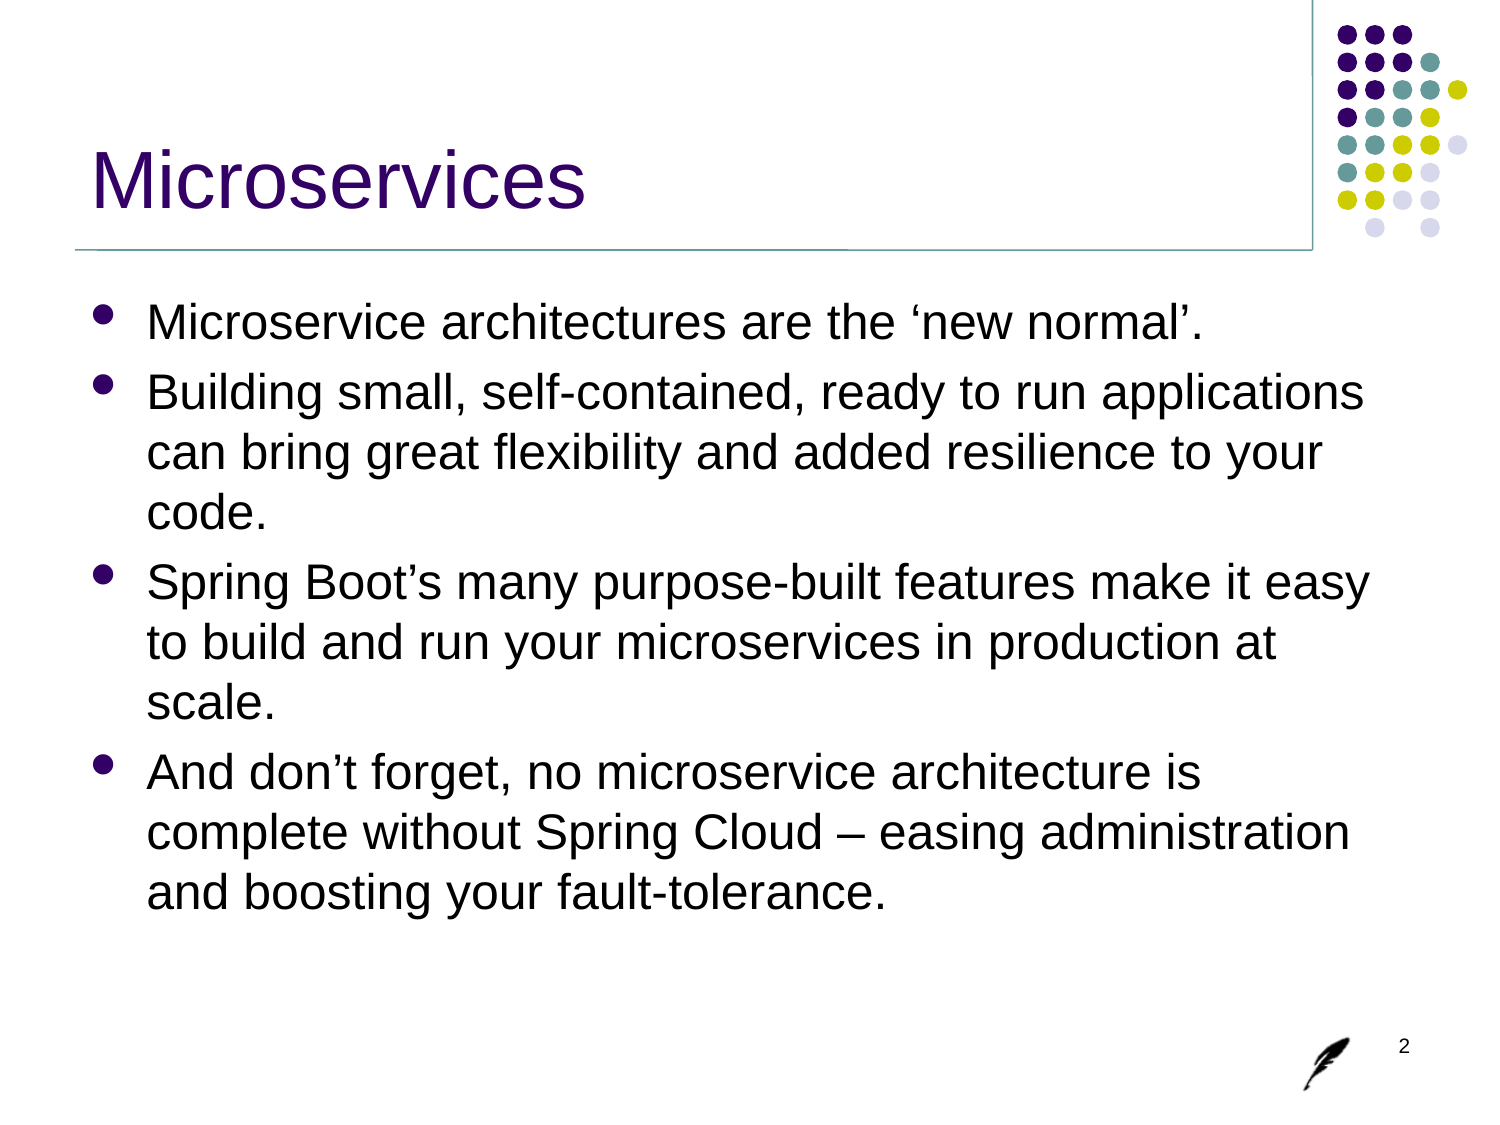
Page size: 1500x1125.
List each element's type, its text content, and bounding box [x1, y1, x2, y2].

title Microservices [75, 20, 1313, 233]
list Microservice architectures are the ‘new normal’. Building small, self-contained, ready to run applications can bring great flexibility and added resilience to your code. Spring Boot’s many purpose-built features make it easy to build and run your microservices in production at scale. And don’t forget, no microservice architecture is complete without Spring Cloud ‒ easing administration and boosting your fault-tolerance. [75, 282, 1425, 1006]
slide_number 2 [1074, 1025, 1425, 1100]
